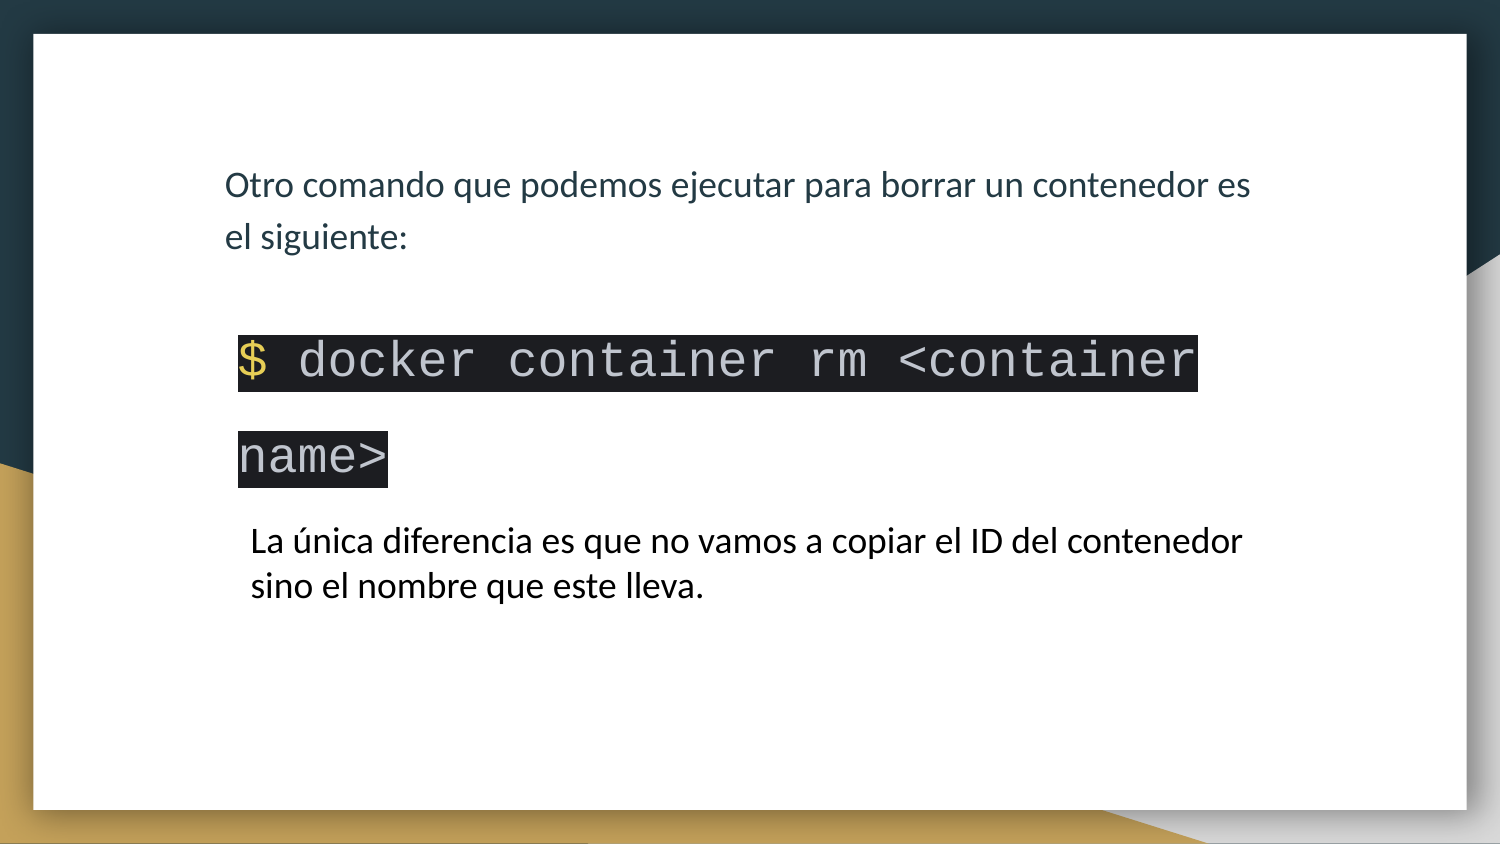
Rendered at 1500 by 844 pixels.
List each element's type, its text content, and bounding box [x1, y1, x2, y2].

list Otro comando que podemos ejecutar para borrar un contenedor es el siguiente: $ docker container rm <container name> [209, 138, 1291, 290]
text_box La única diferencia es que no vamos a copiar el ID del contenedor sino el nombre que este lleva. [235, 501, 1291, 642]
